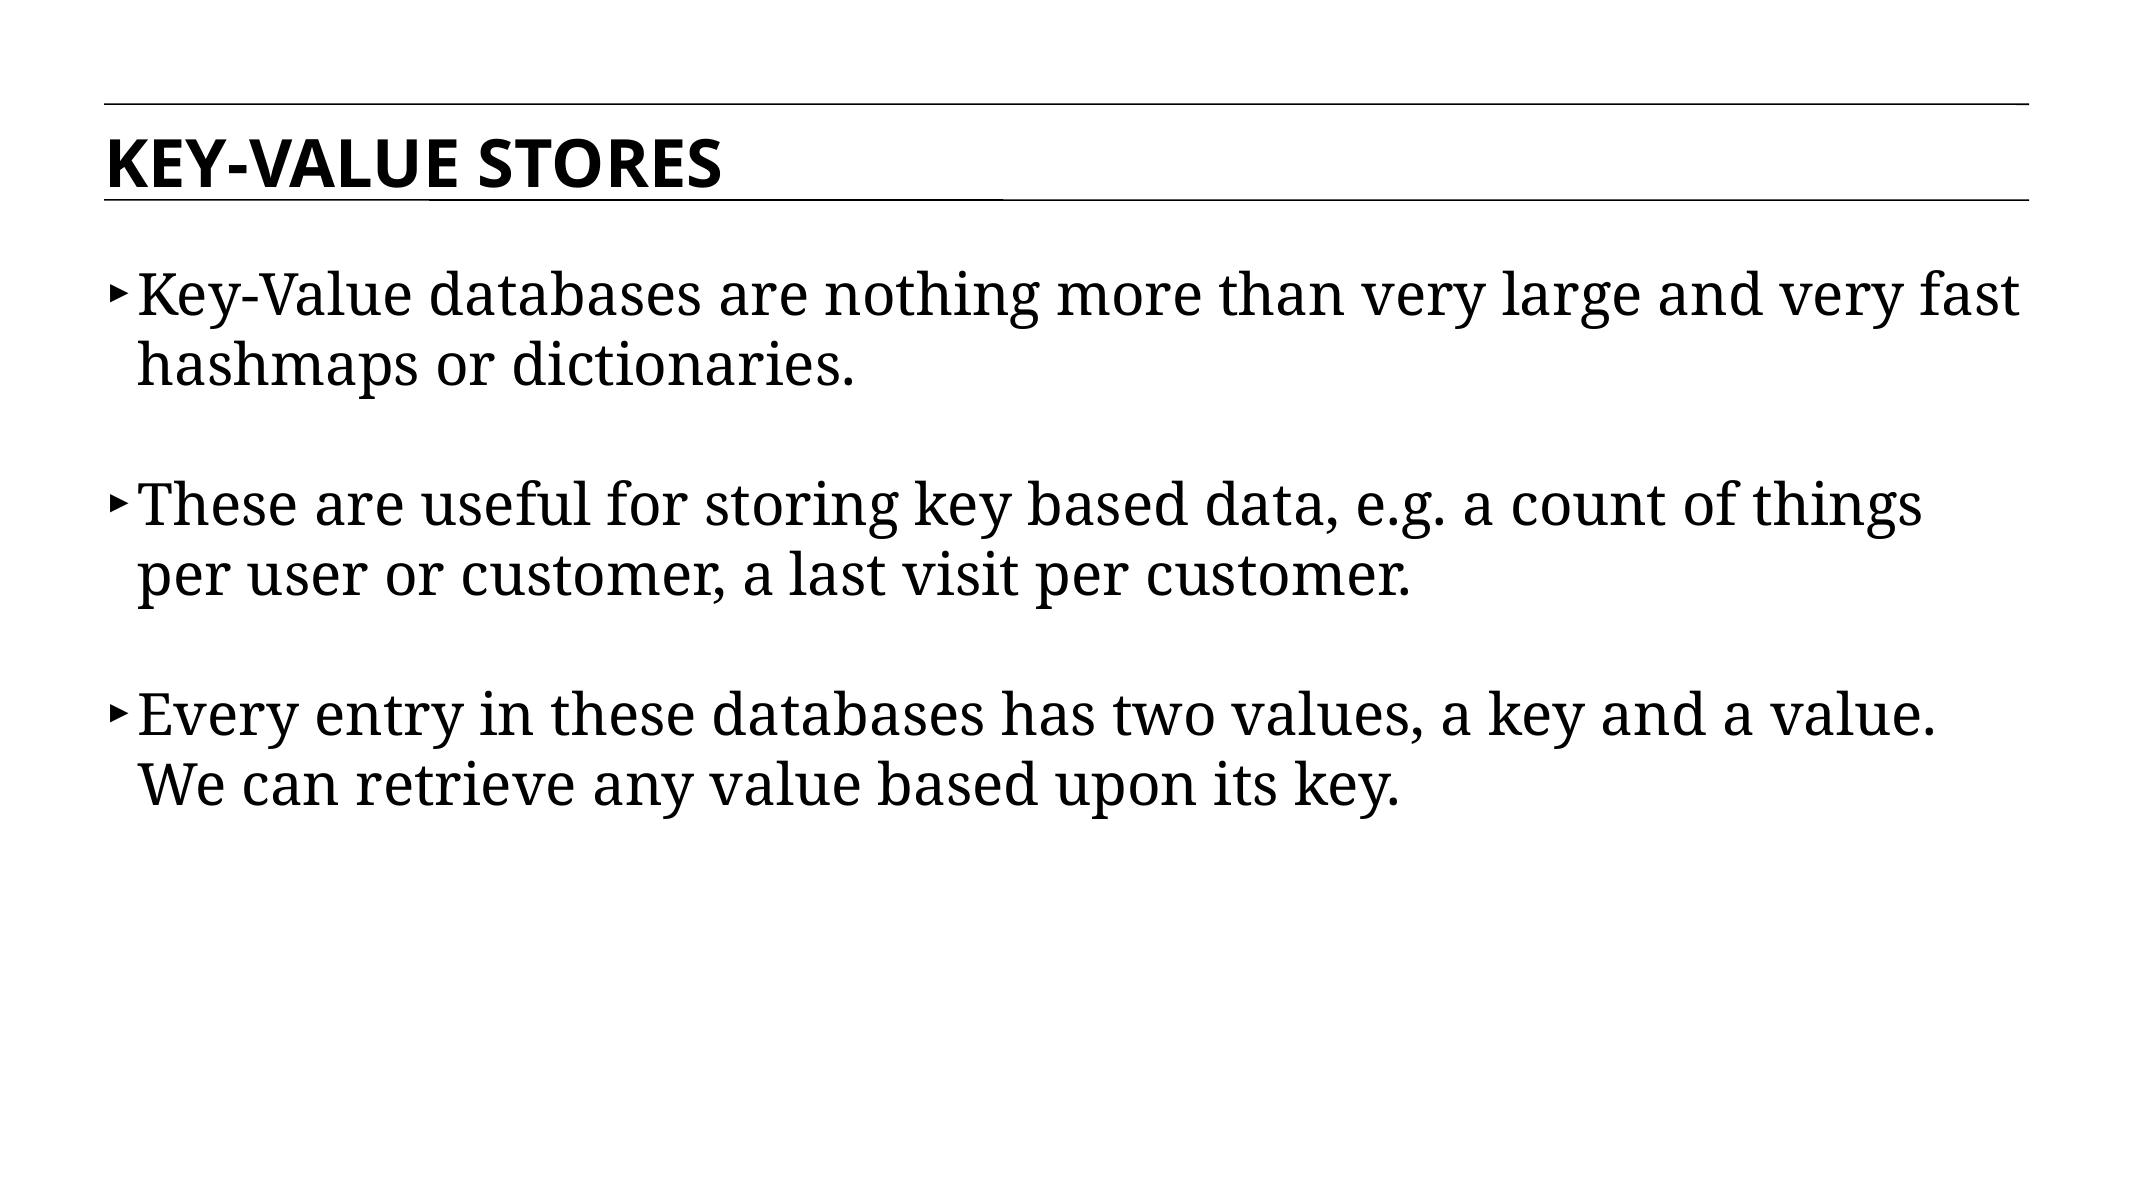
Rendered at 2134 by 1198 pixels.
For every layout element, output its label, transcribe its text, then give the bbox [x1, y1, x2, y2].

text_box KEY-VALUE STORES [104, 120, 2030, 192]
text_box Key-Value databases are nothing more than very large and very fast hashmaps or dictionaries. These are useful for storing key based data, e.g. a count of things per user or customer, a last visit per customer. Every entry in these databases has two values, a key and a value. We can retrieve any value based upon its key. [104, 212, 2030, 837]
